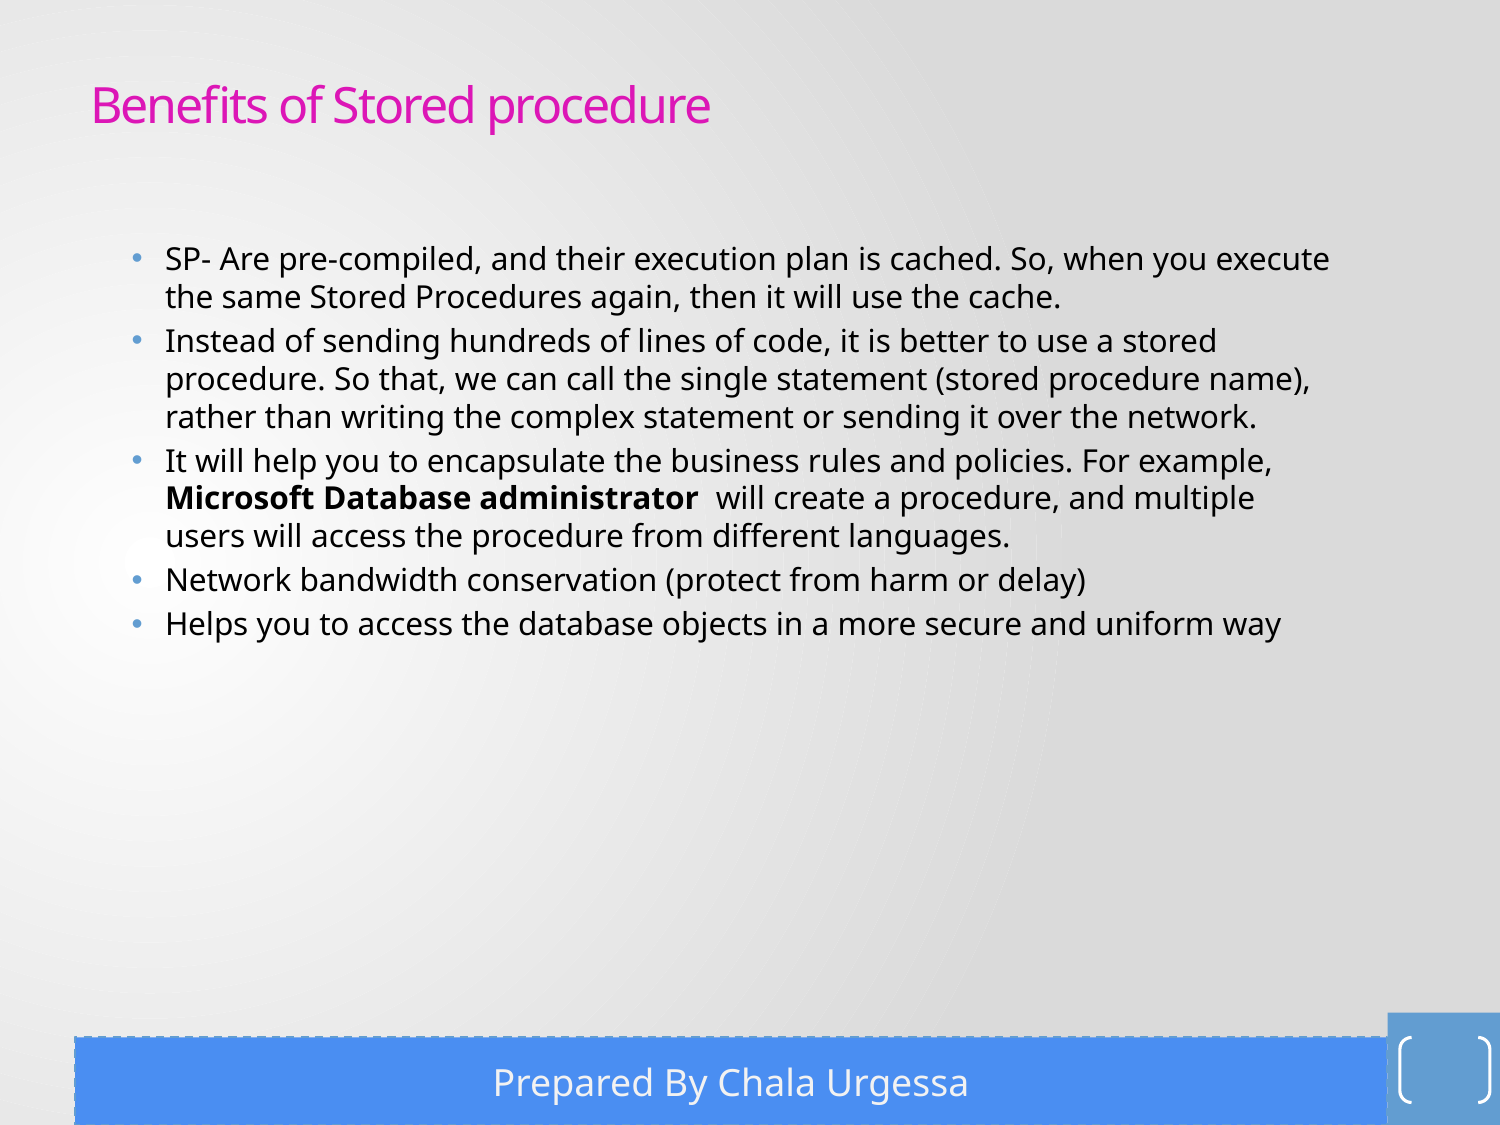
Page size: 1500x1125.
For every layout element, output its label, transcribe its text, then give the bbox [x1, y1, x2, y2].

title Benefits of Stored procedure [75, 45, 1100, 163]
list SP- Are pre-compiled, and their execution plan is cached. So, when you execute the same Stored Procedures again, then it will use the cache. Instead of sending hundreds of lines of code, it is better to use a stored procedure. So that, we can call the single statement (stored procedure name), rather than writing the complex statement or sending it over the network. It will help you to encapsulate the business rules and policies. For example, Microsoft Database administrator will create a procedure, and multiple users will access the procedure from different languages. Network bandwidth conservation (protect from harm or delay) Helps you to access the database objects in a more secure and uniform way [99, 187, 1350, 688]
slide_number [1398, 1035, 1492, 1105]
